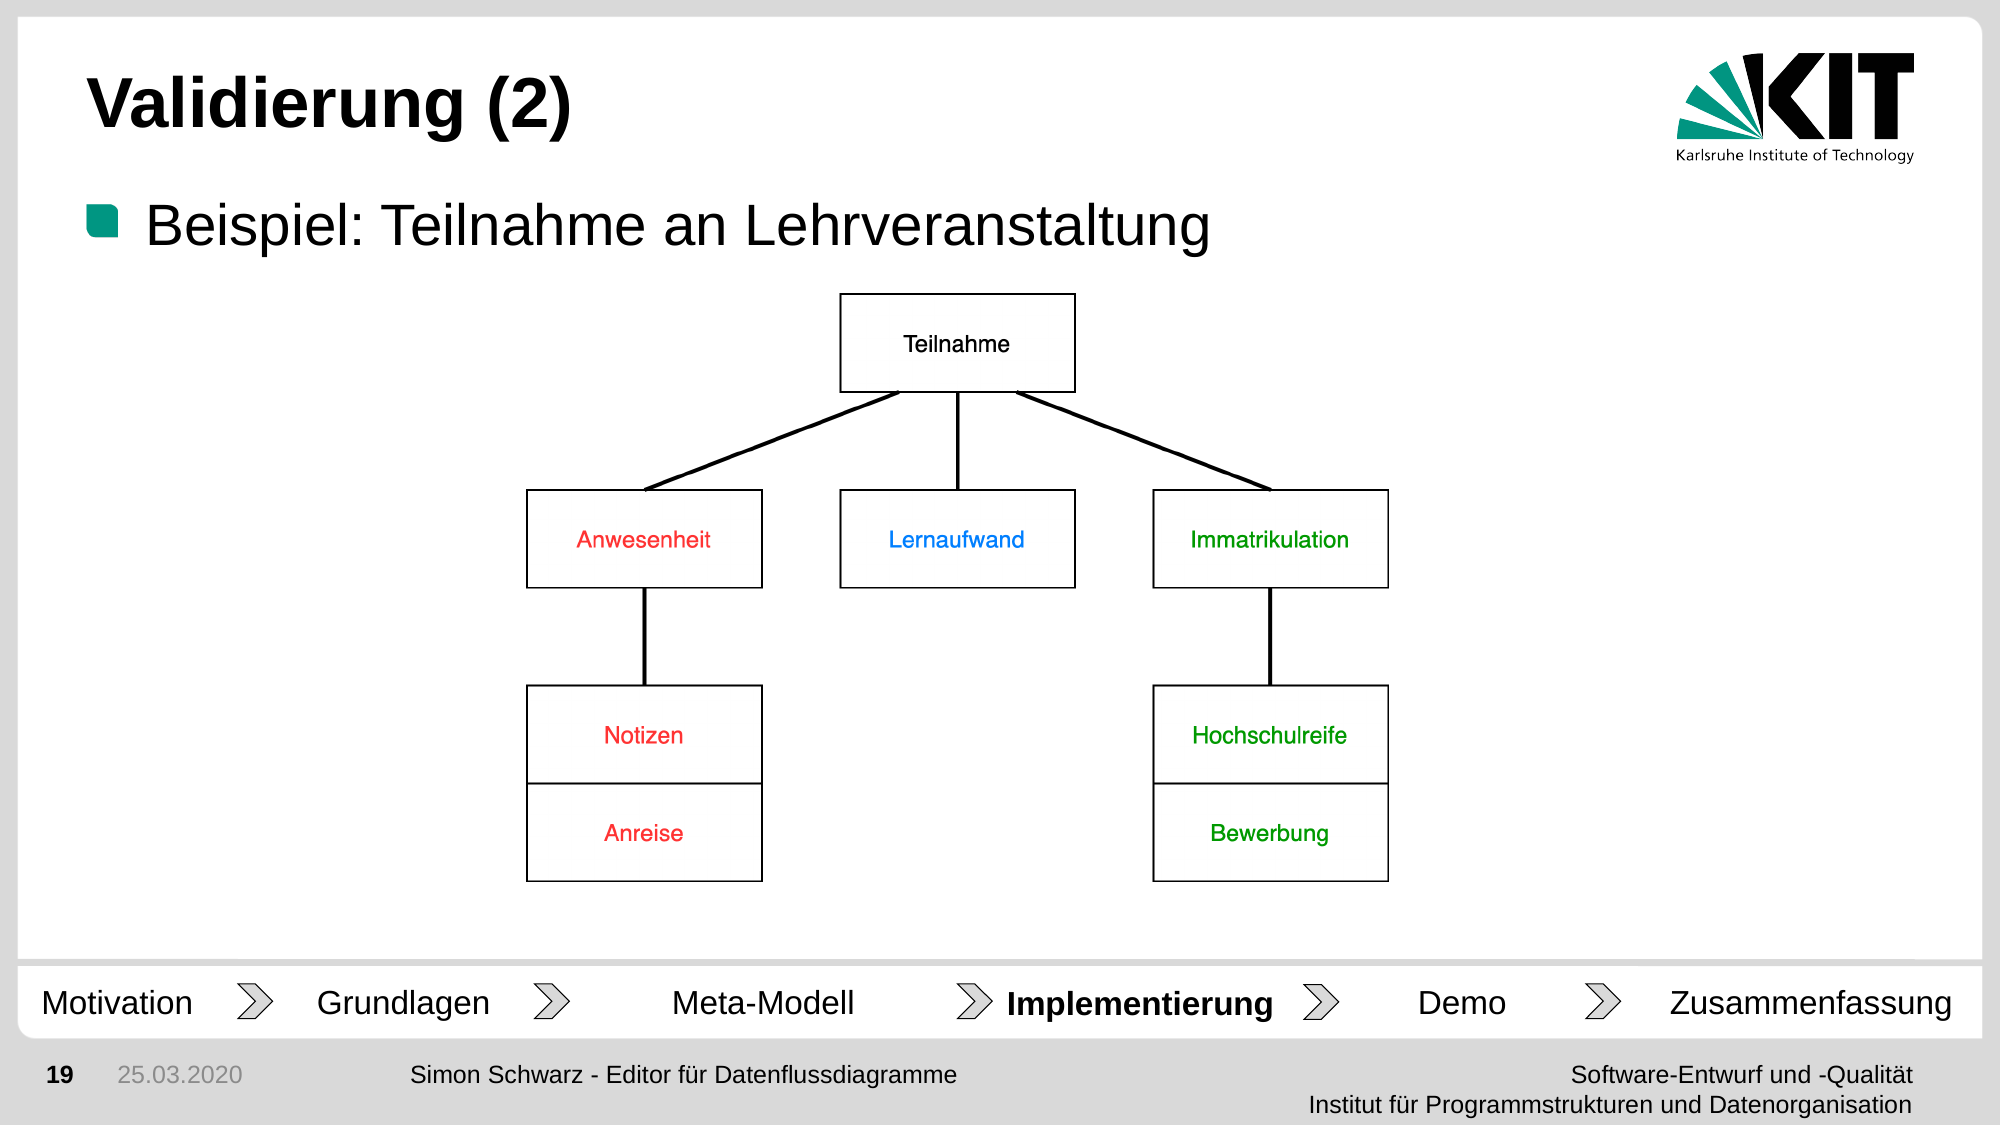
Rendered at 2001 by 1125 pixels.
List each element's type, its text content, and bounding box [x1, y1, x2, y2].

picture [0, 0, 2000, 1125]
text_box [15, 962, 2000, 1030]
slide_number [118, 1058, 397, 1119]
slide_number 19 [45, 1058, 118, 1119]
text_box Validierung (2) [85, 40, 1592, 143]
list Beispiel: Teilnahme an Lehrveranstaltung [86, 187, 1914, 926]
